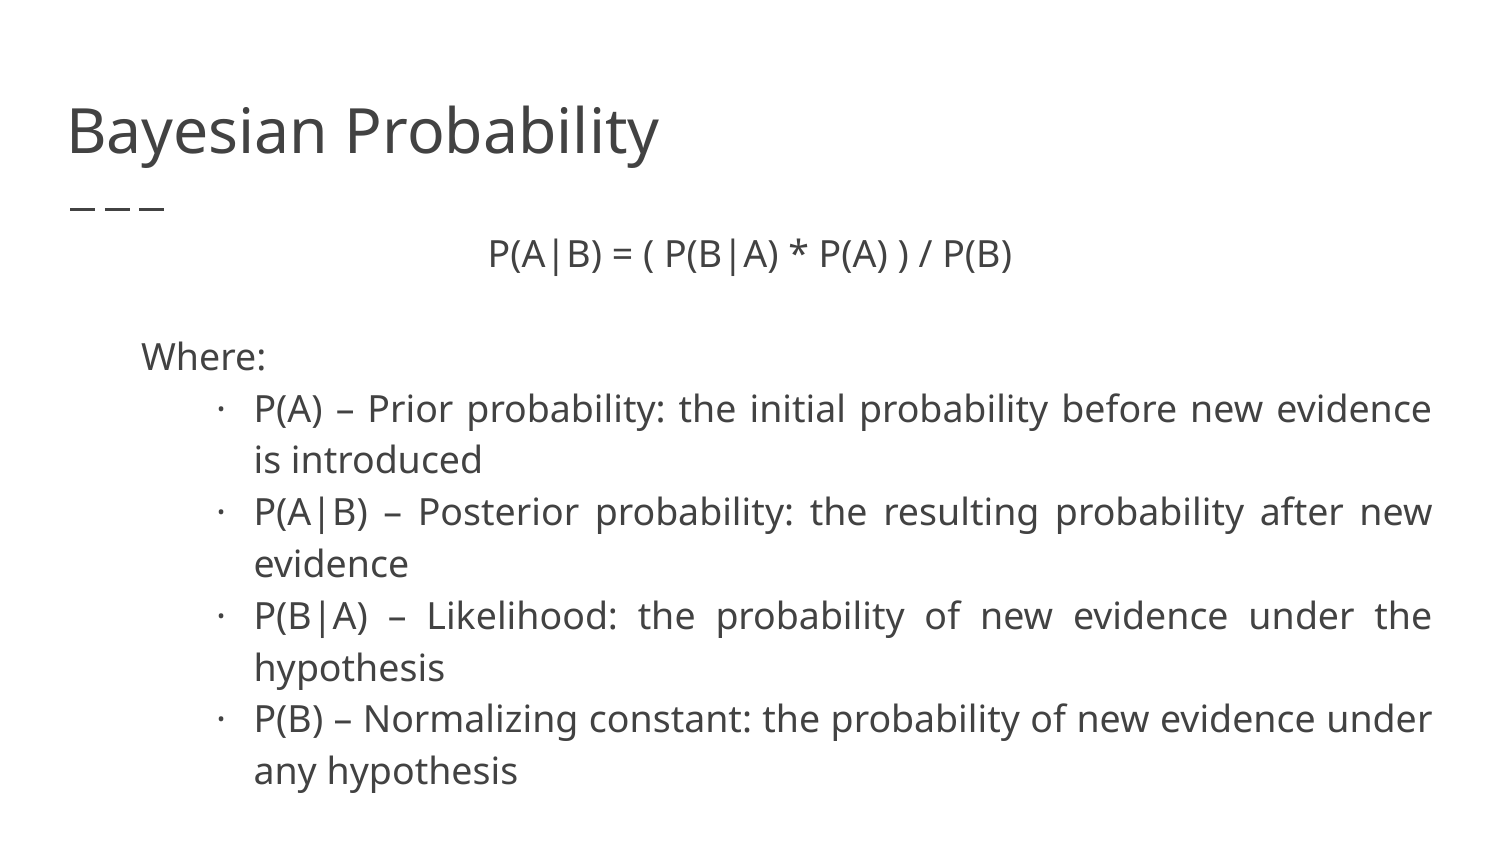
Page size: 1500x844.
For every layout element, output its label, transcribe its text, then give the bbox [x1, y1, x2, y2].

list P(A|B) = ( P(B|A) * P(A) ) / P(B) Where: · P(A) – Prior probability: the initial probability before new evidence is introduced · P(A|B) – Posterior probability: the resulting probability after new evidence · P(B|A) – Likelihood: the probability of new evidence under the hypothesis · P(B) – Normalizing constant: the probability of new evidence under any hypothesis [51, 207, 1449, 802]
title Bayesian Probability [51, 61, 1449, 182]
